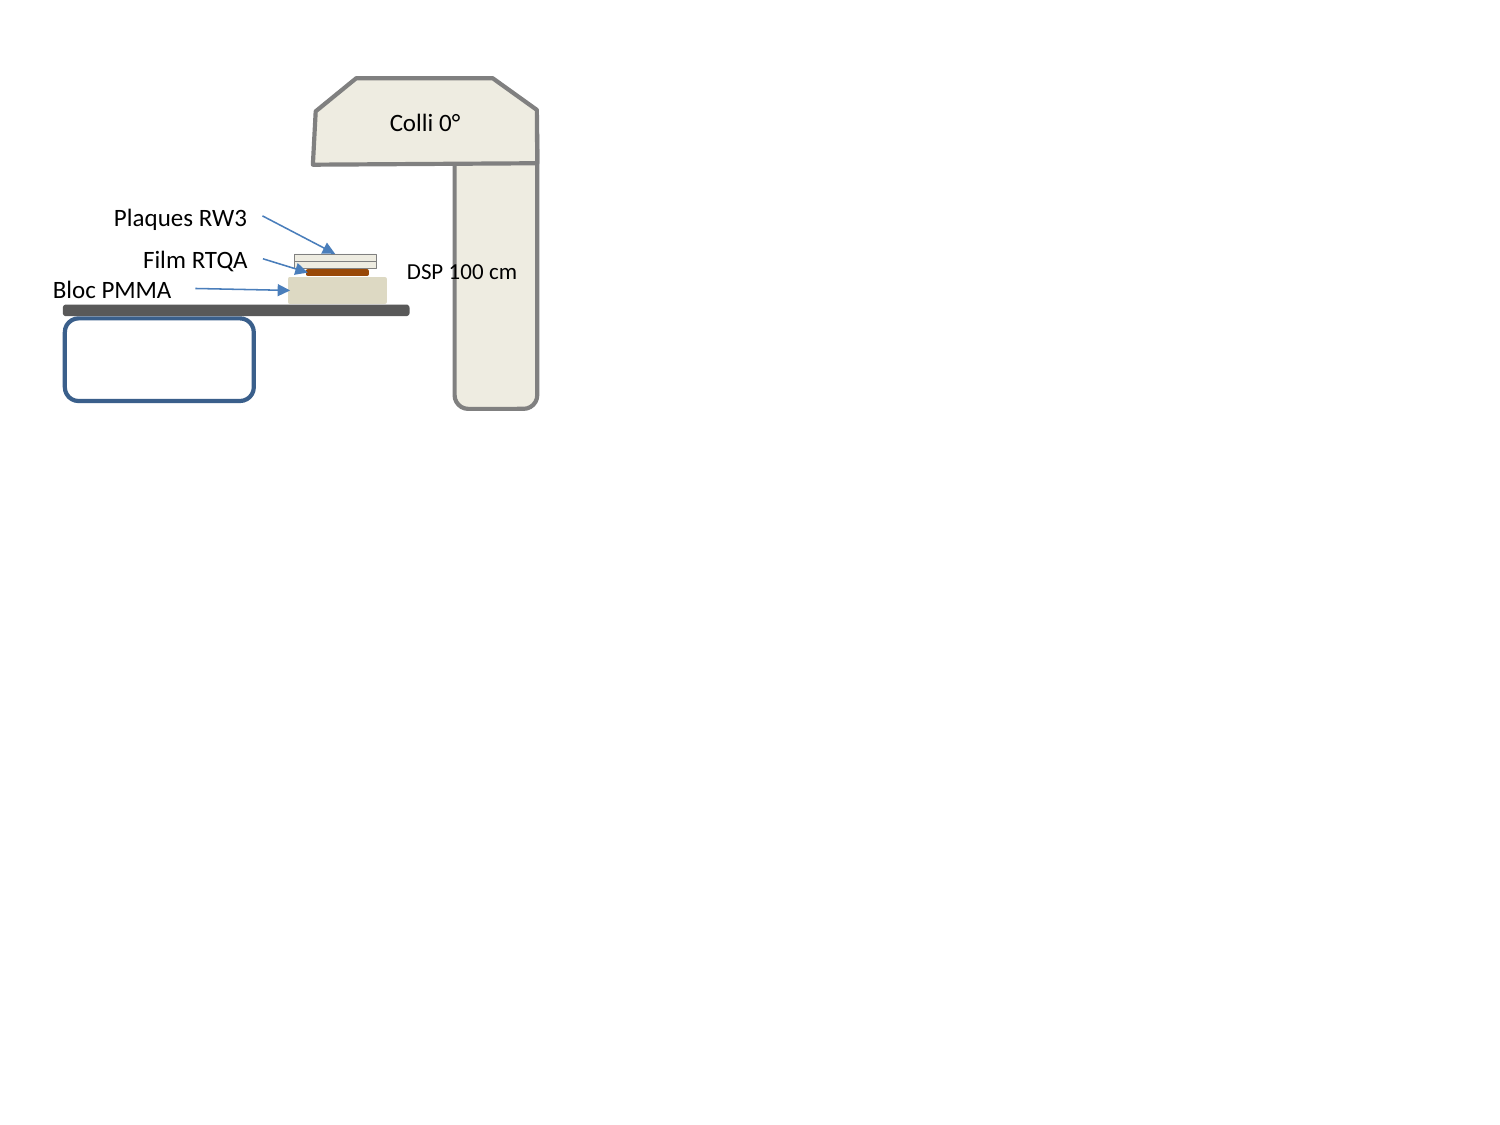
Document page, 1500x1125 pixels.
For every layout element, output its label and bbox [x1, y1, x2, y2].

text_box [37, 77, 538, 410]
